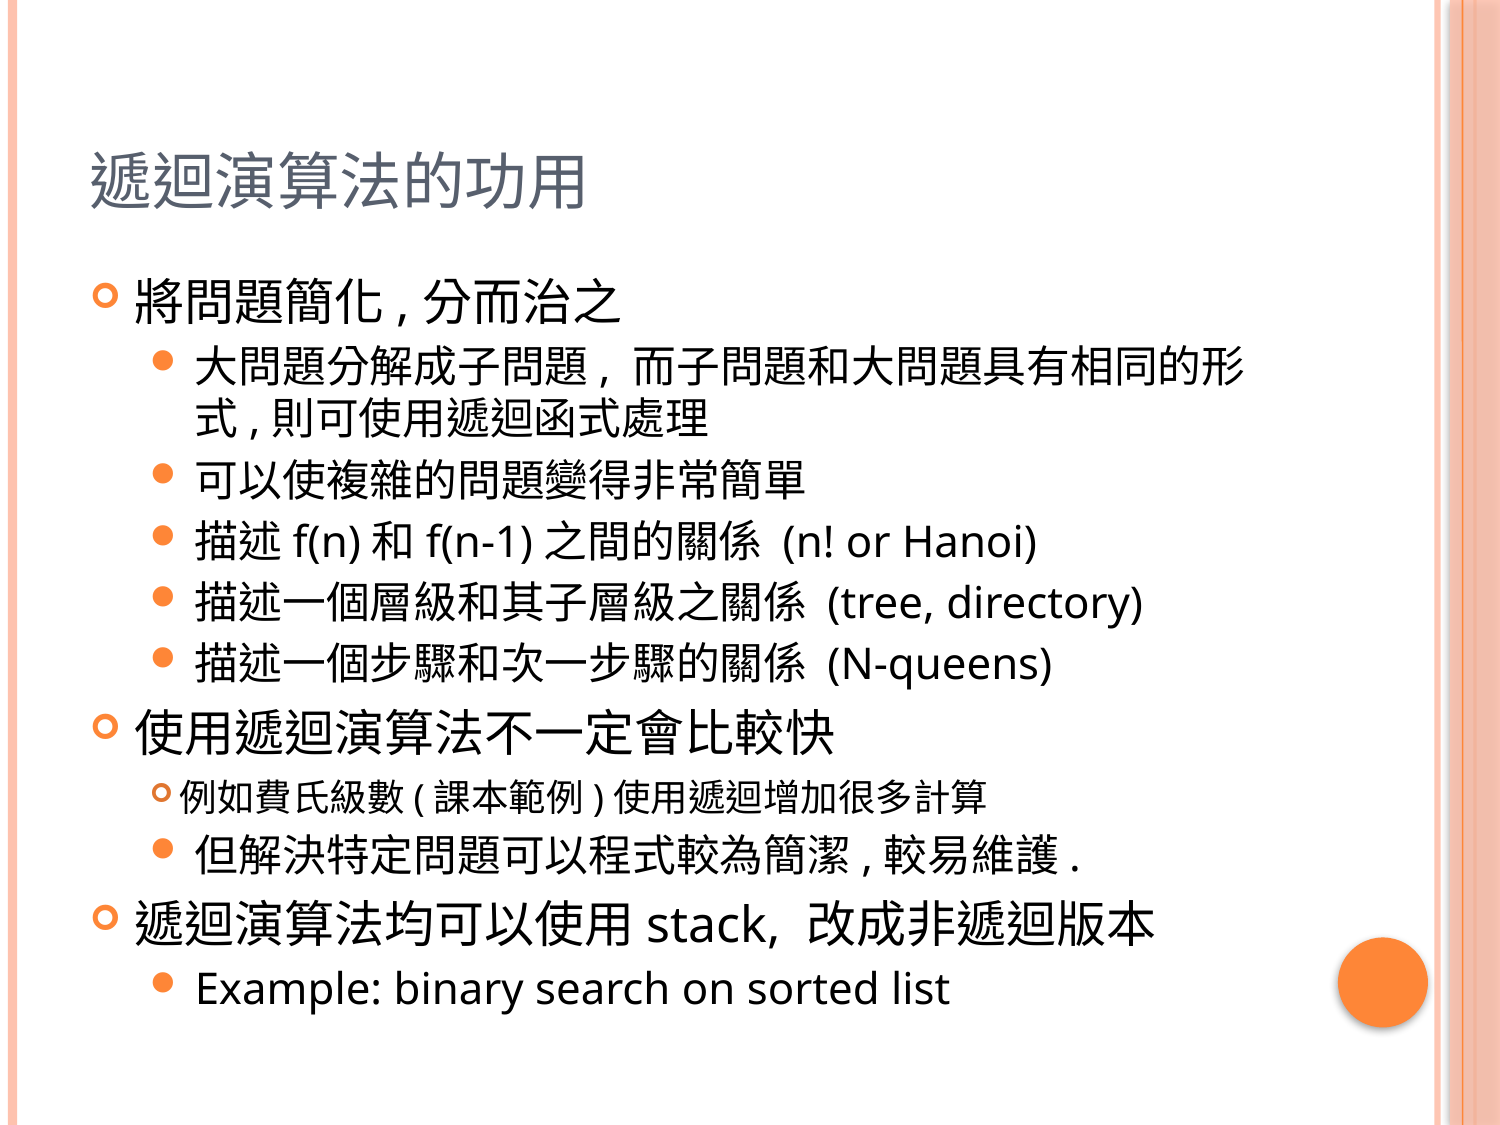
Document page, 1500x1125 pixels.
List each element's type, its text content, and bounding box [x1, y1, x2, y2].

list 將問題簡化,分而治之 大問題分解成子問題, 而子問題和大問題具有相同的形式,則可使用遞迴函式處理 可以使複雜的問題變得非常簡單 描述f(n)和f(n-1)之間的關係 (n! or Hanoi) 描述一個層級和其子層級之關係 (tree, directory) 描述一個步驟和次一步驟的關係 (N-queens) 使用遞迴演算法不一定會比較快 例如費氏級數(課本範例)使用遞迴增加很多計算 但解決特定問題可以程式較為簡潔,較易維護. 遞迴演算法均可以使用stack, 改成非遞迴版本 Example: binary search on sorted list [75, 262, 1300, 1062]
title 遞迴演算法的功用 [75, 45, 1300, 225]
